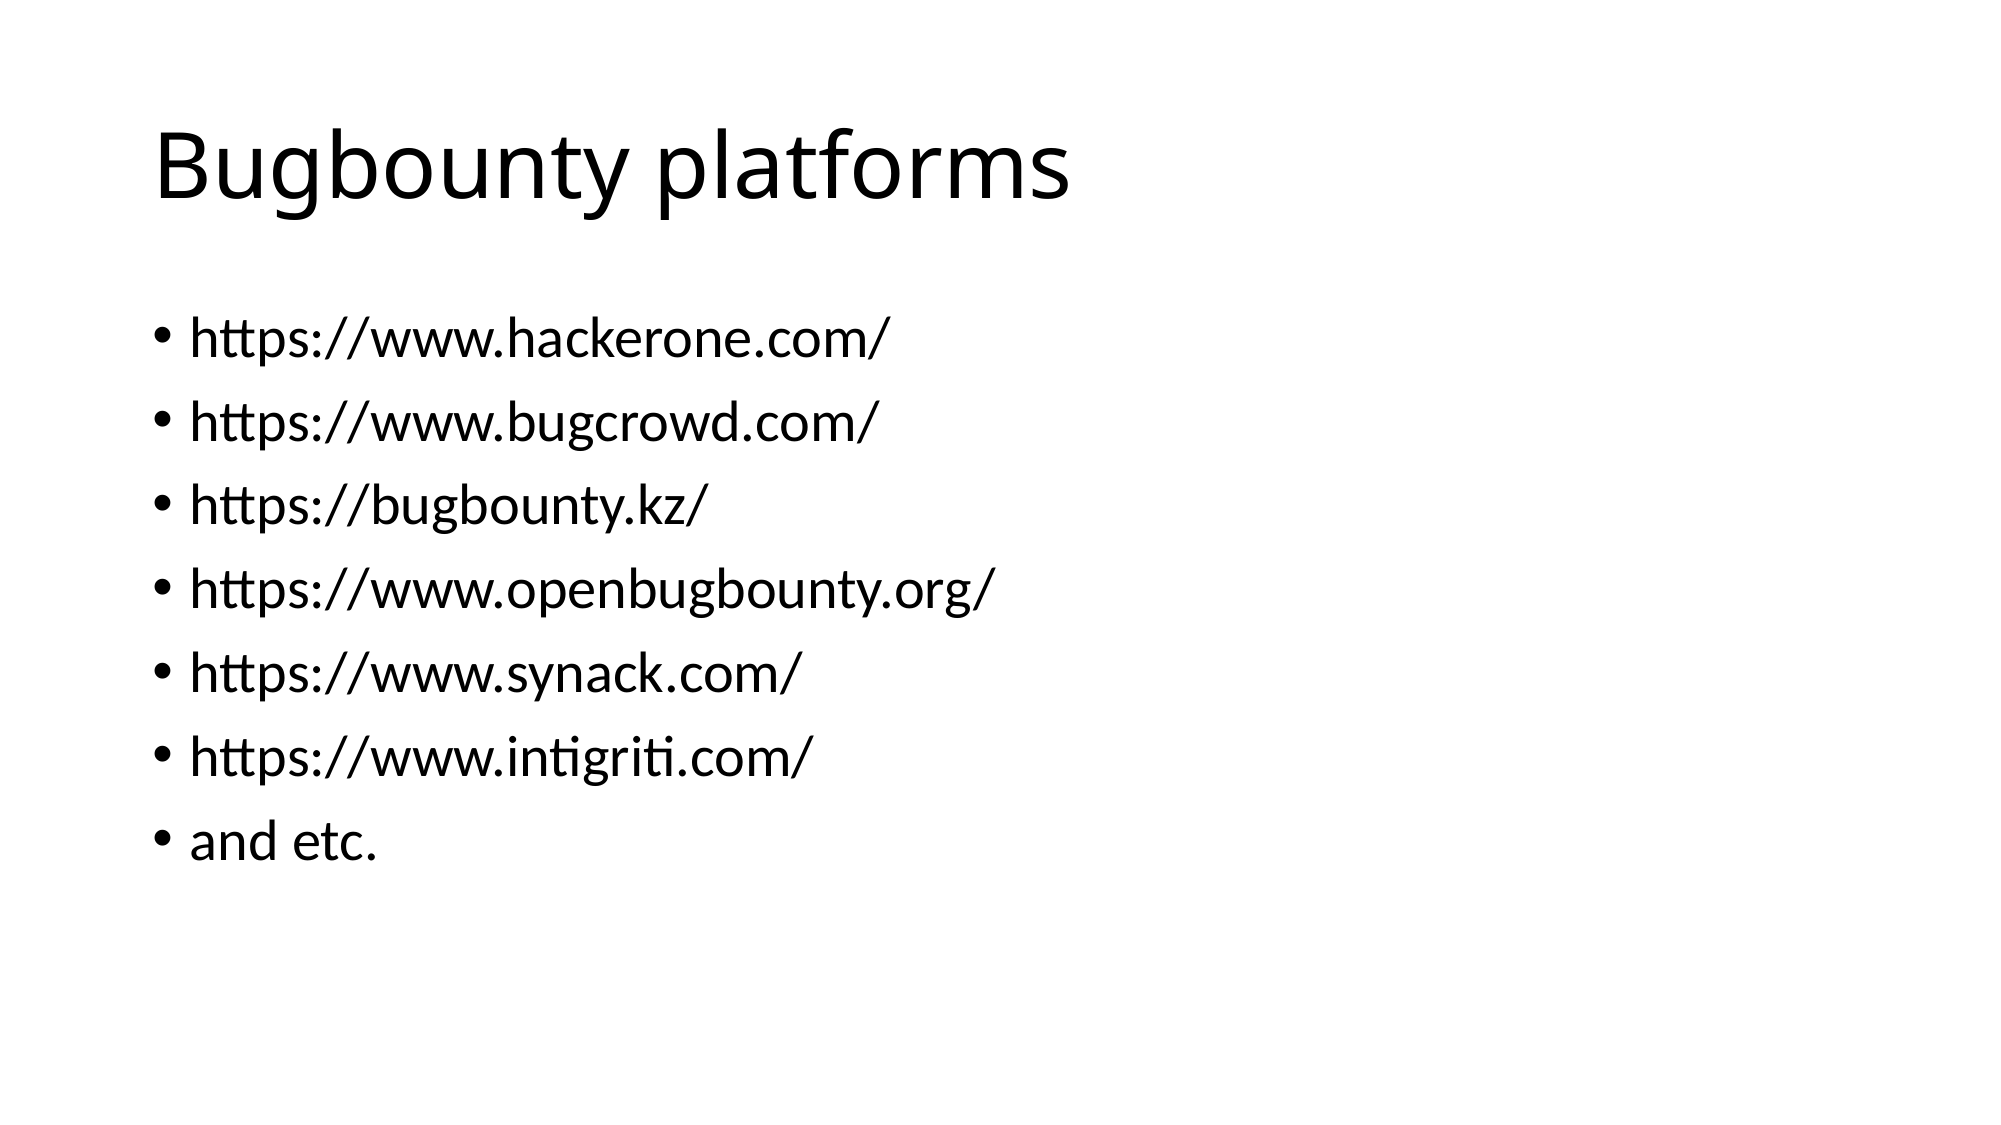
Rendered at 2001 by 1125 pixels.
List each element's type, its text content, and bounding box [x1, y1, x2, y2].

list https://www.hackerone.com/ https://www.bugcrowd.com/ https://bugbounty.kz/ https://www.openbugbounty.org/ https://www.synack.com/ https://www.intigriti.com/ and etc. [137, 299, 1863, 1014]
title Bugbounty platforms [137, 59, 1863, 278]
